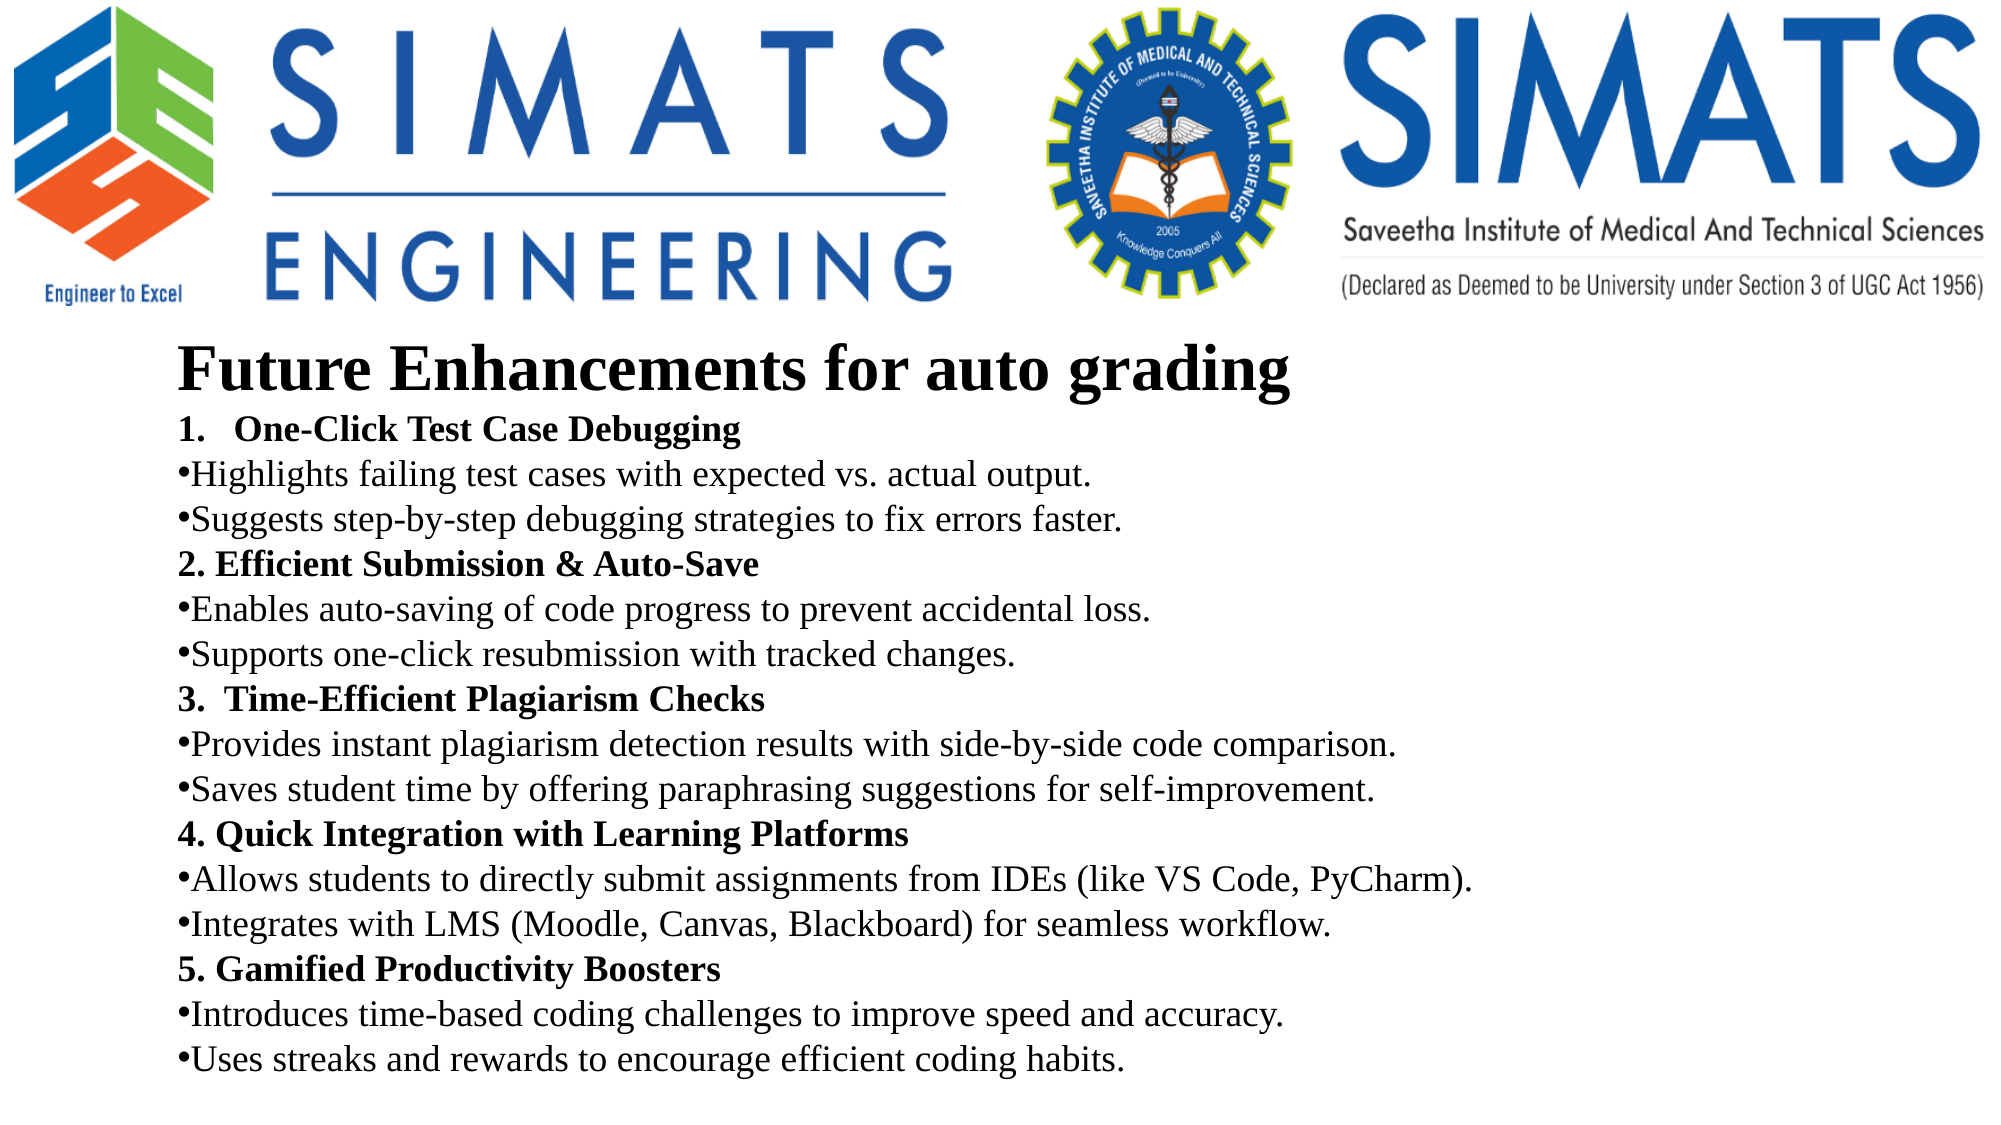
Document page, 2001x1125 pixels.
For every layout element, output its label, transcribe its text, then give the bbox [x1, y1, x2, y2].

text_box Future Enhancements for auto grading One-Click Test Case Debugging Highlights failing test cases with expected vs. actual output. Suggests step-by-step debugging strategies to fix errors faster. 2. Efficient Submission & Auto-Save Enables auto-saving of code progress to prevent accidental loss. Supports one-click resubmission with tracked changes. 3. Time-Efficient Plagiarism Checks Provides instant plagiarism detection results with side-by-side code comparison. Saves student time by offering paraphrasing suggestions for self-improvement. 4. Quick Integration with Learning Platforms Allows students to directly submit assignments from IDEs (like VS Code, PyCharm). Integrates with LMS (Moodle, Canvas, Blackboard) for seamless workflow. 5. Gamified Productivity Boosters Introduces time-based coding challenges to improve speed and accuracy. Uses streaks and rewards to encourage efficient coding habits. [162, 316, 1836, 1125]
picture [14, 6, 1984, 306]
